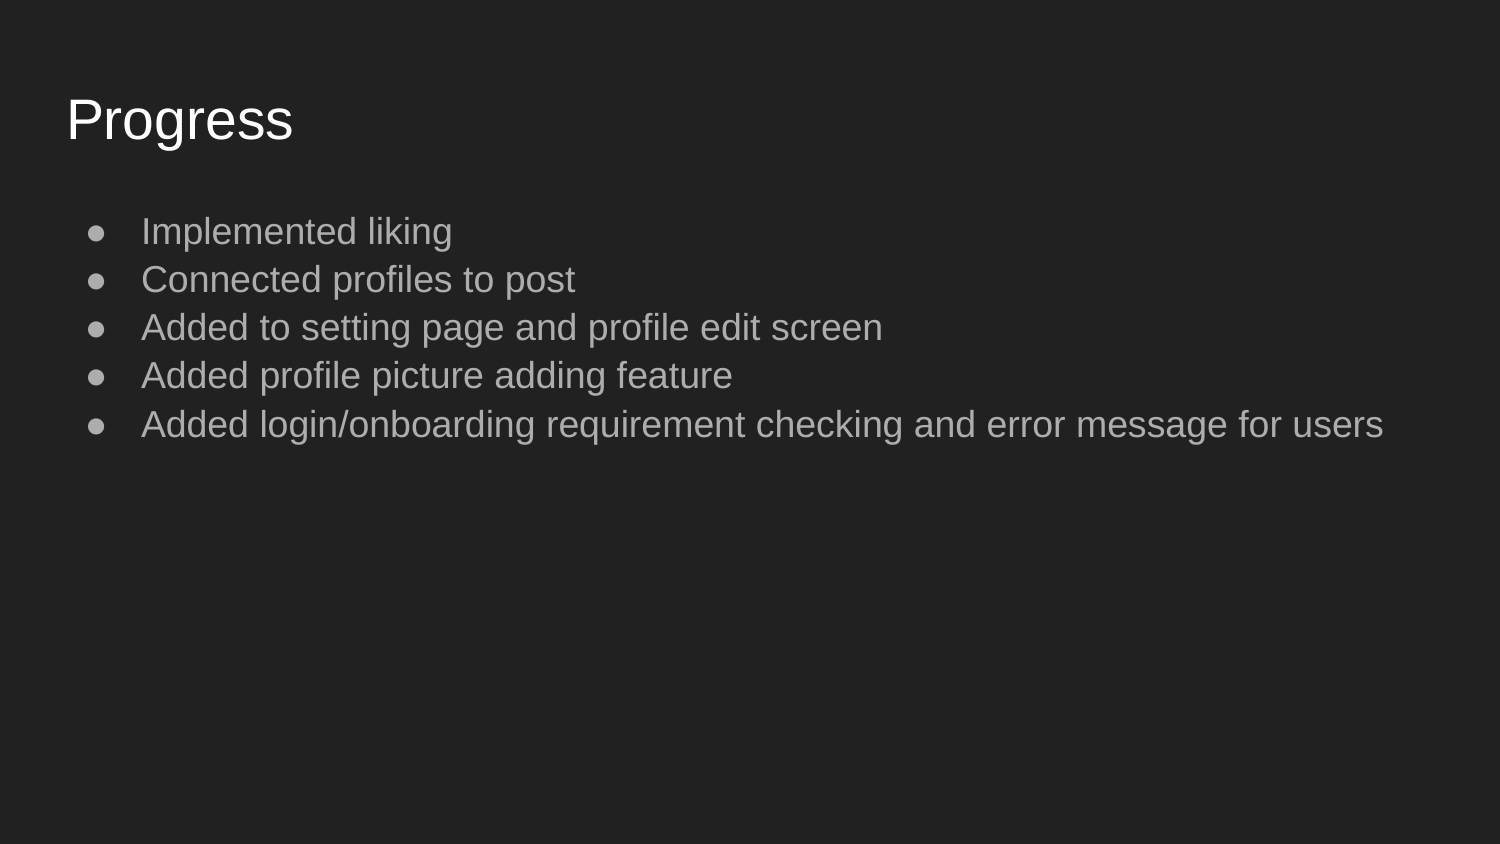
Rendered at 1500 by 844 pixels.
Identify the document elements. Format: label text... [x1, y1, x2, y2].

list Implemented liking Connected profiles to post Added to setting page and profile edit screen Added profile picture adding feature Added login/onboarding requirement checking and error message for users [51, 189, 1449, 750]
title Progress [51, 72, 1449, 167]
